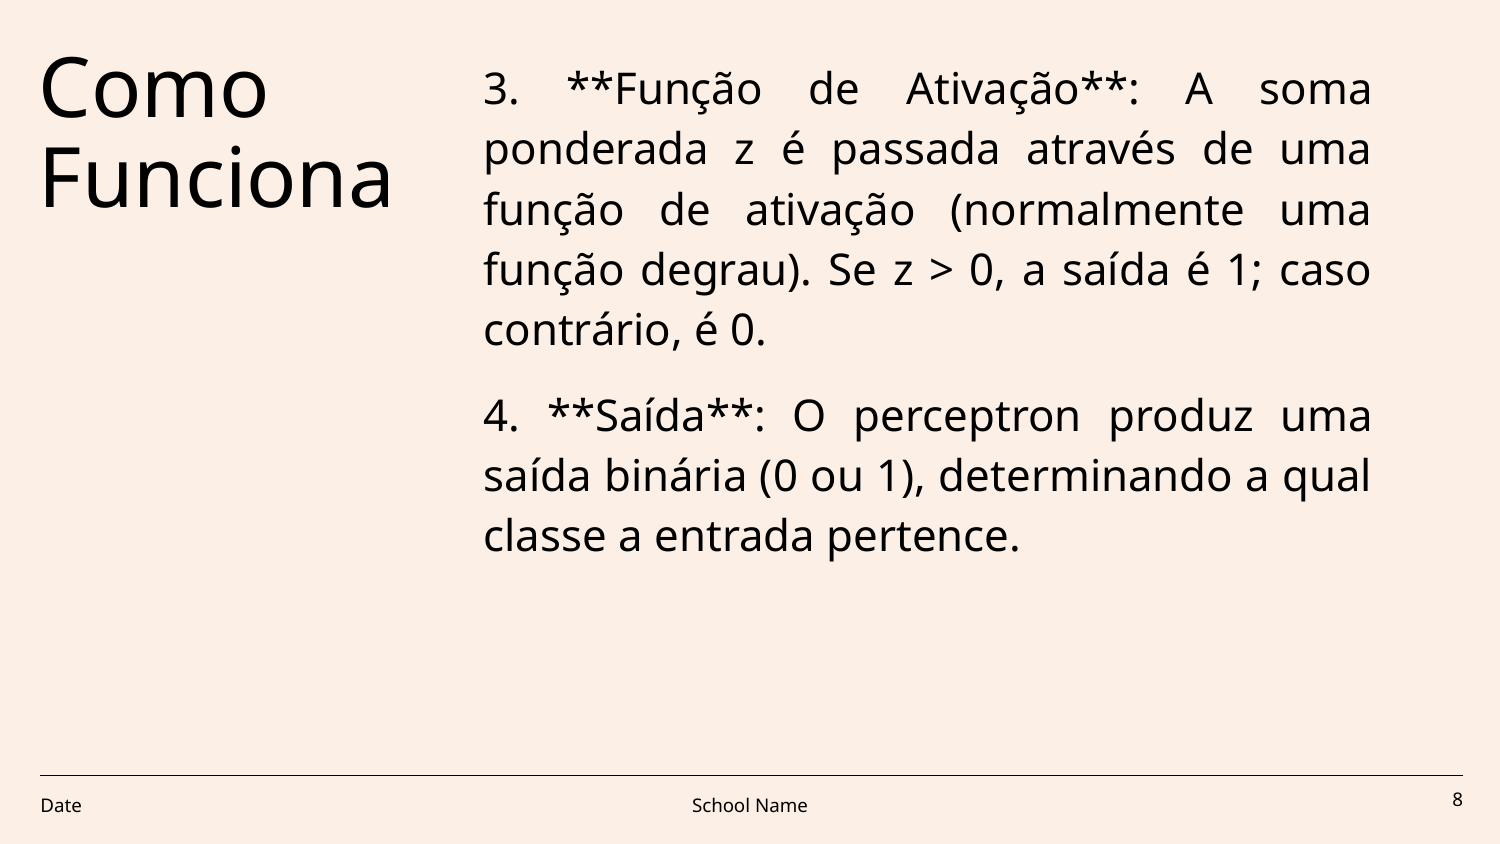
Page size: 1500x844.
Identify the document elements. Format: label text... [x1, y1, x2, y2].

list 3. **Função de Ativação**: A soma ponderada z é passada através de uma função de ativação (normalmente uma função degrau). Se z > 0, a saída é 1; caso contrário, é 0. 4. **Saída**: O perceptron produz uma saída binária (0 ou 1), determinando a qual classe a entrada pertence. [468, 37, 1389, 687]
title Como Funciona [24, 30, 453, 226]
list Date [25, 775, 271, 827]
slide_number ‹#› [1388, 775, 1478, 827]
list School Name [627, 775, 873, 827]
